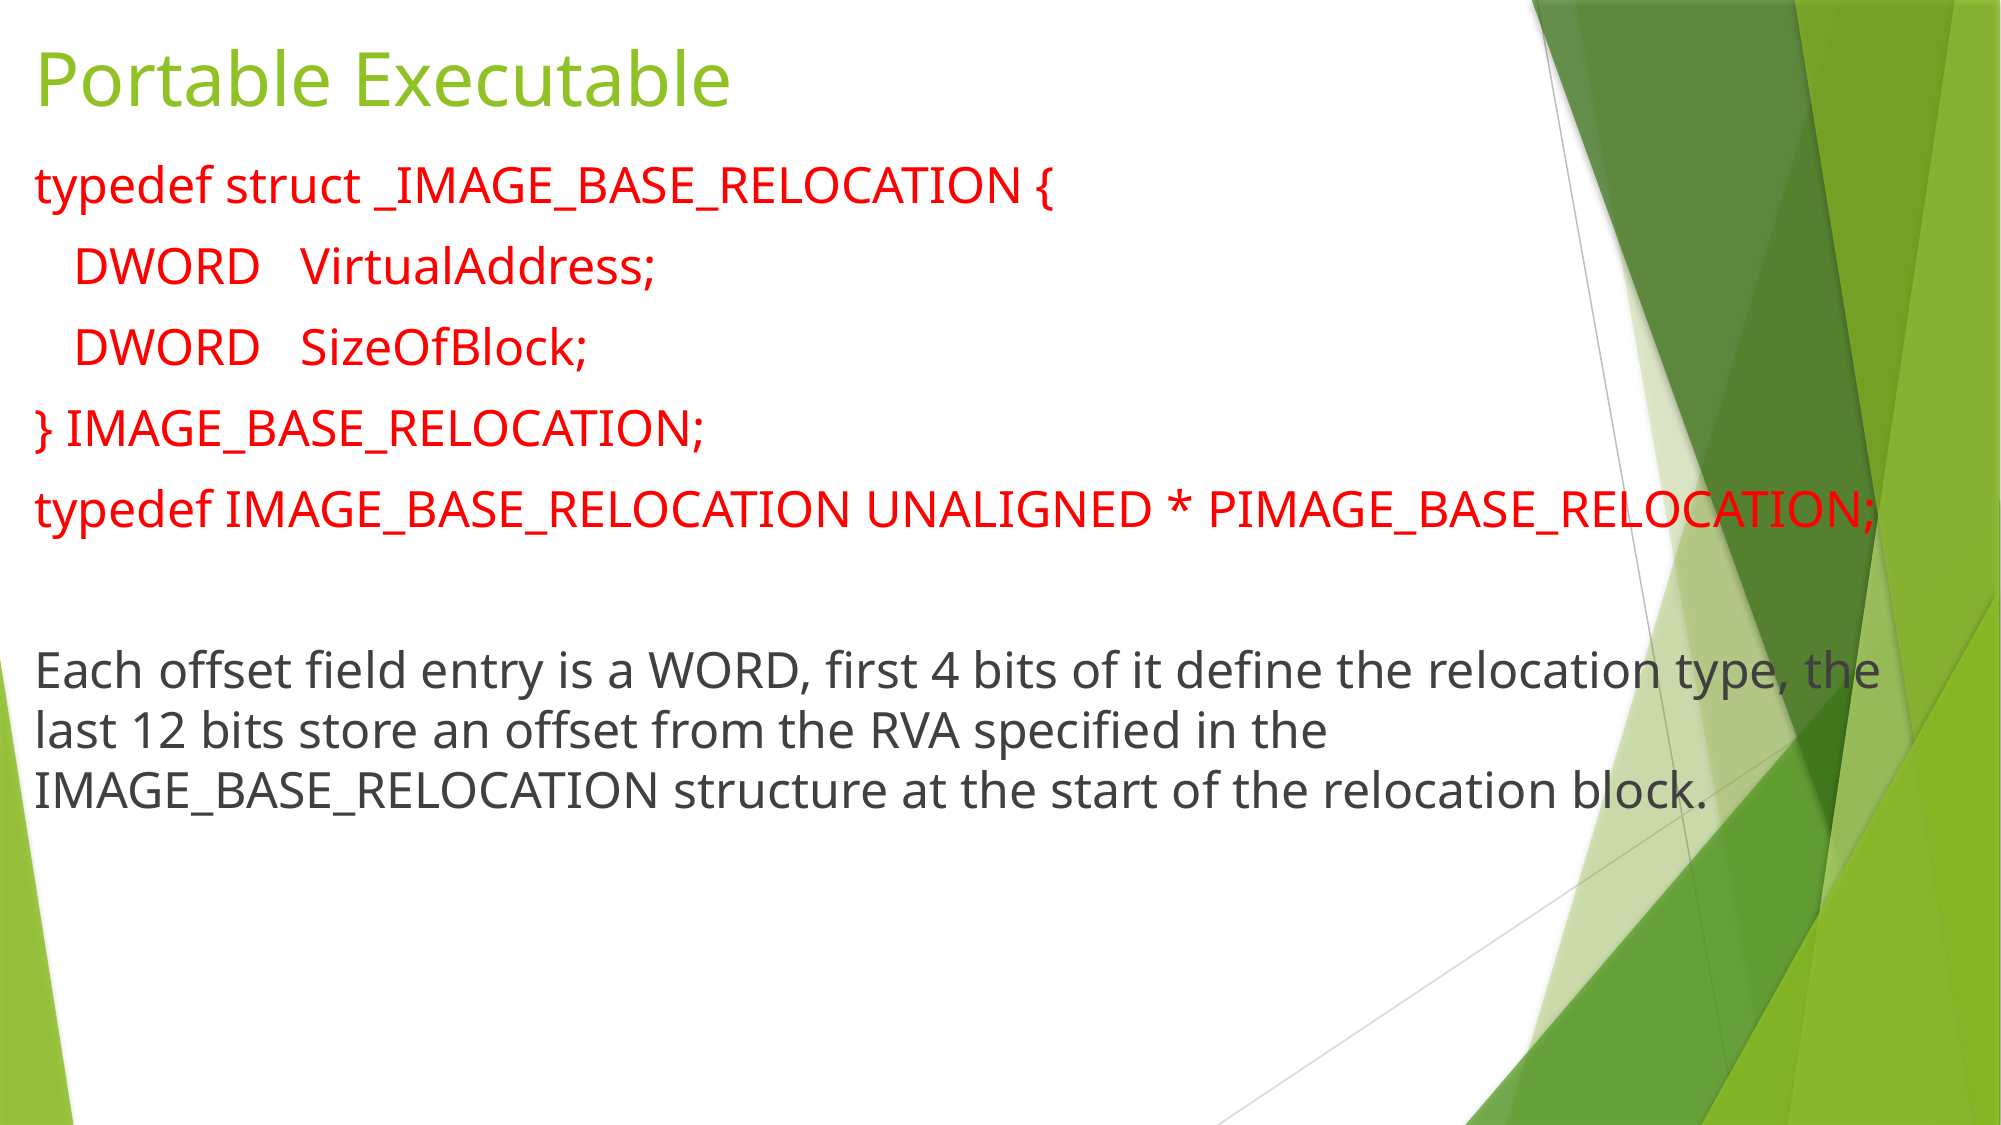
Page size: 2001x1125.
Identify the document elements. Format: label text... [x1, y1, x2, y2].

title Portable Executable [19, 24, 1430, 146]
list typedef struct _IMAGE_BASE_RELOCATION { DWORD VirtualAddress; DWORD SizeOfBlock; } IMAGE_BASE_RELOCATION; typedef IMAGE_BASE_RELOCATION UNALIGNED * PIMAGE_BASE_RELOCATION; Each offset field entry is a WORD, first 4 bits of it define the relocation type, the last 12 bits store an offset from the RVA specified in the IMAGE_BASE_RELOCATION structure at the start of the relocation block. [19, 146, 1968, 1049]
